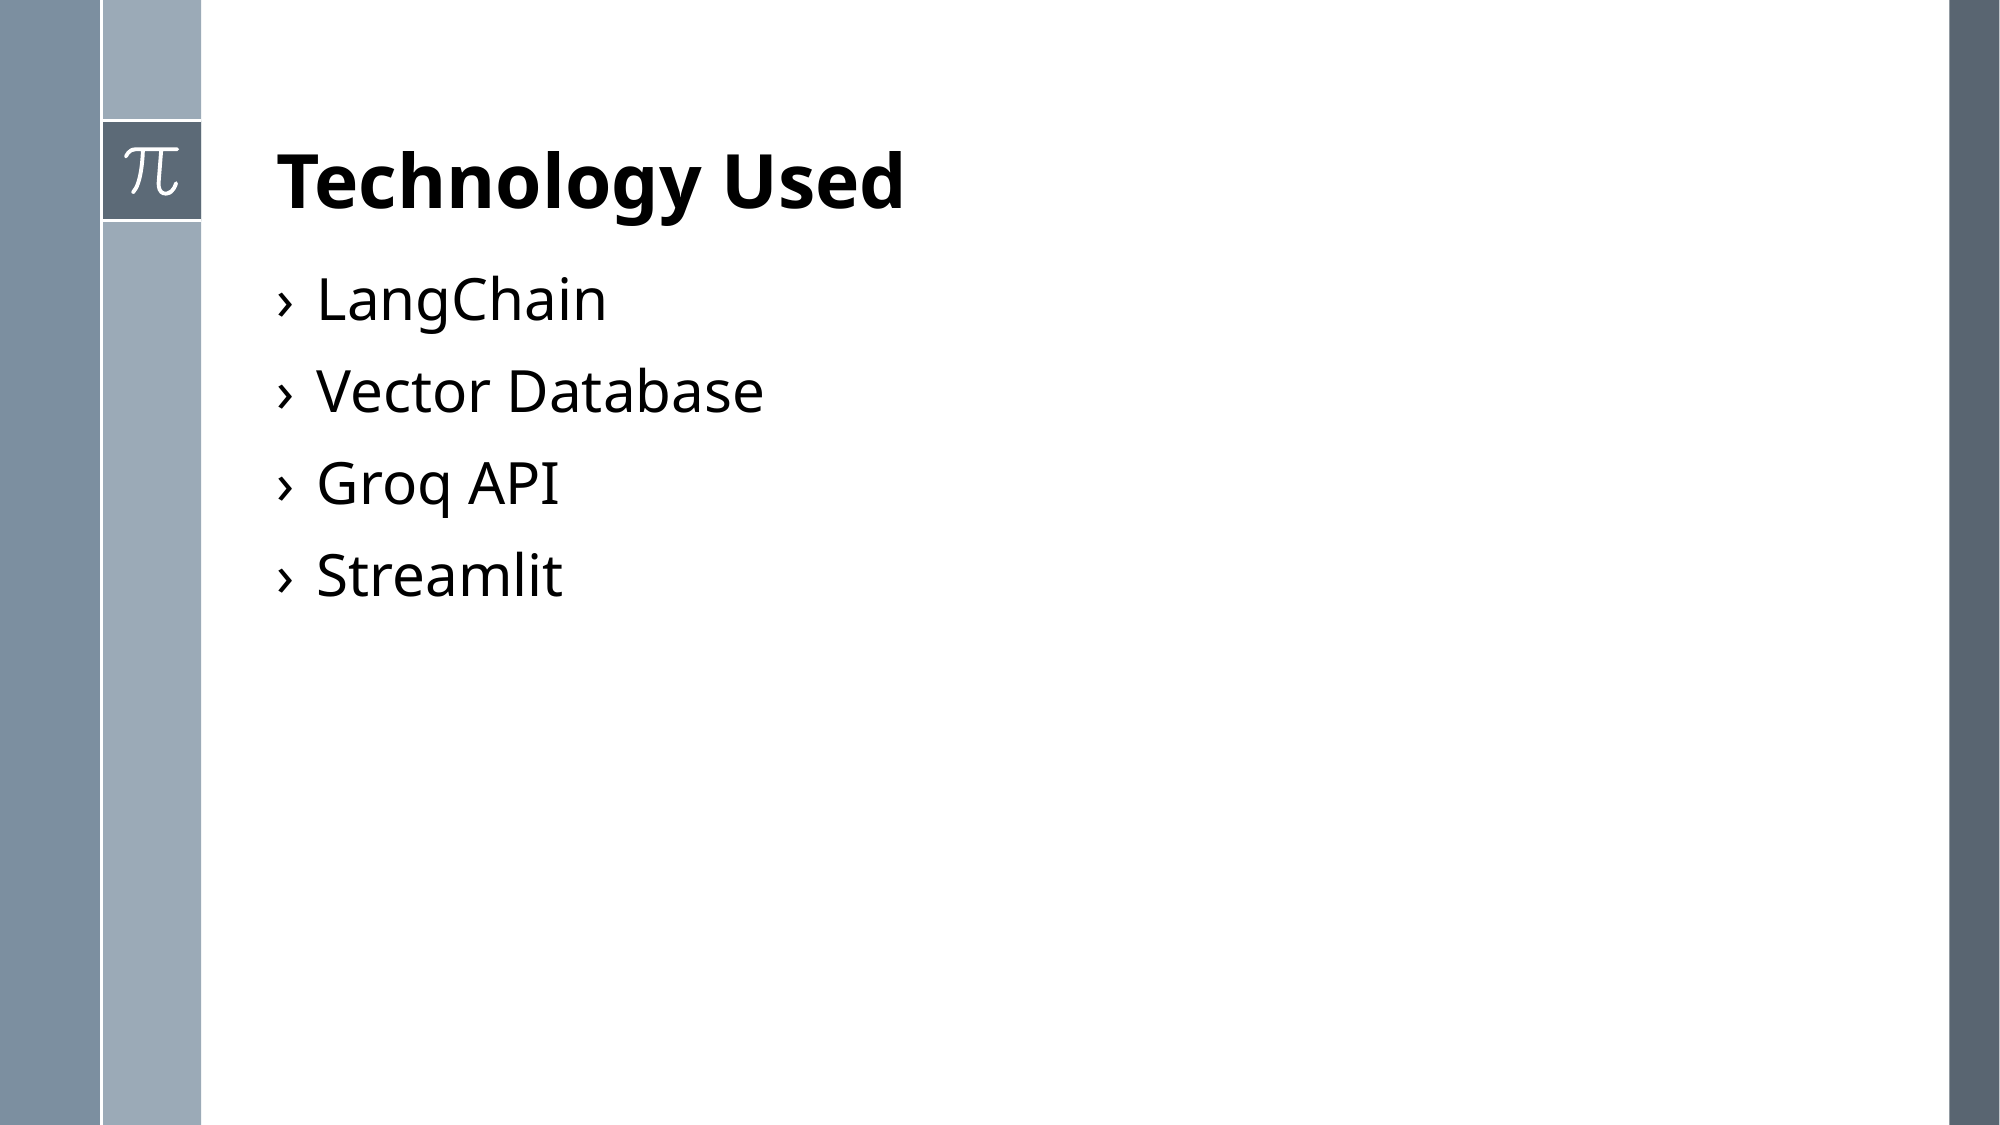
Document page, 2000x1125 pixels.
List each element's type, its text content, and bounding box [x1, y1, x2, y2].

text_box LangChain Vector Database Groq API Streamlit [261, 262, 1867, 1013]
title Technology Used [261, 29, 1867, 233]
